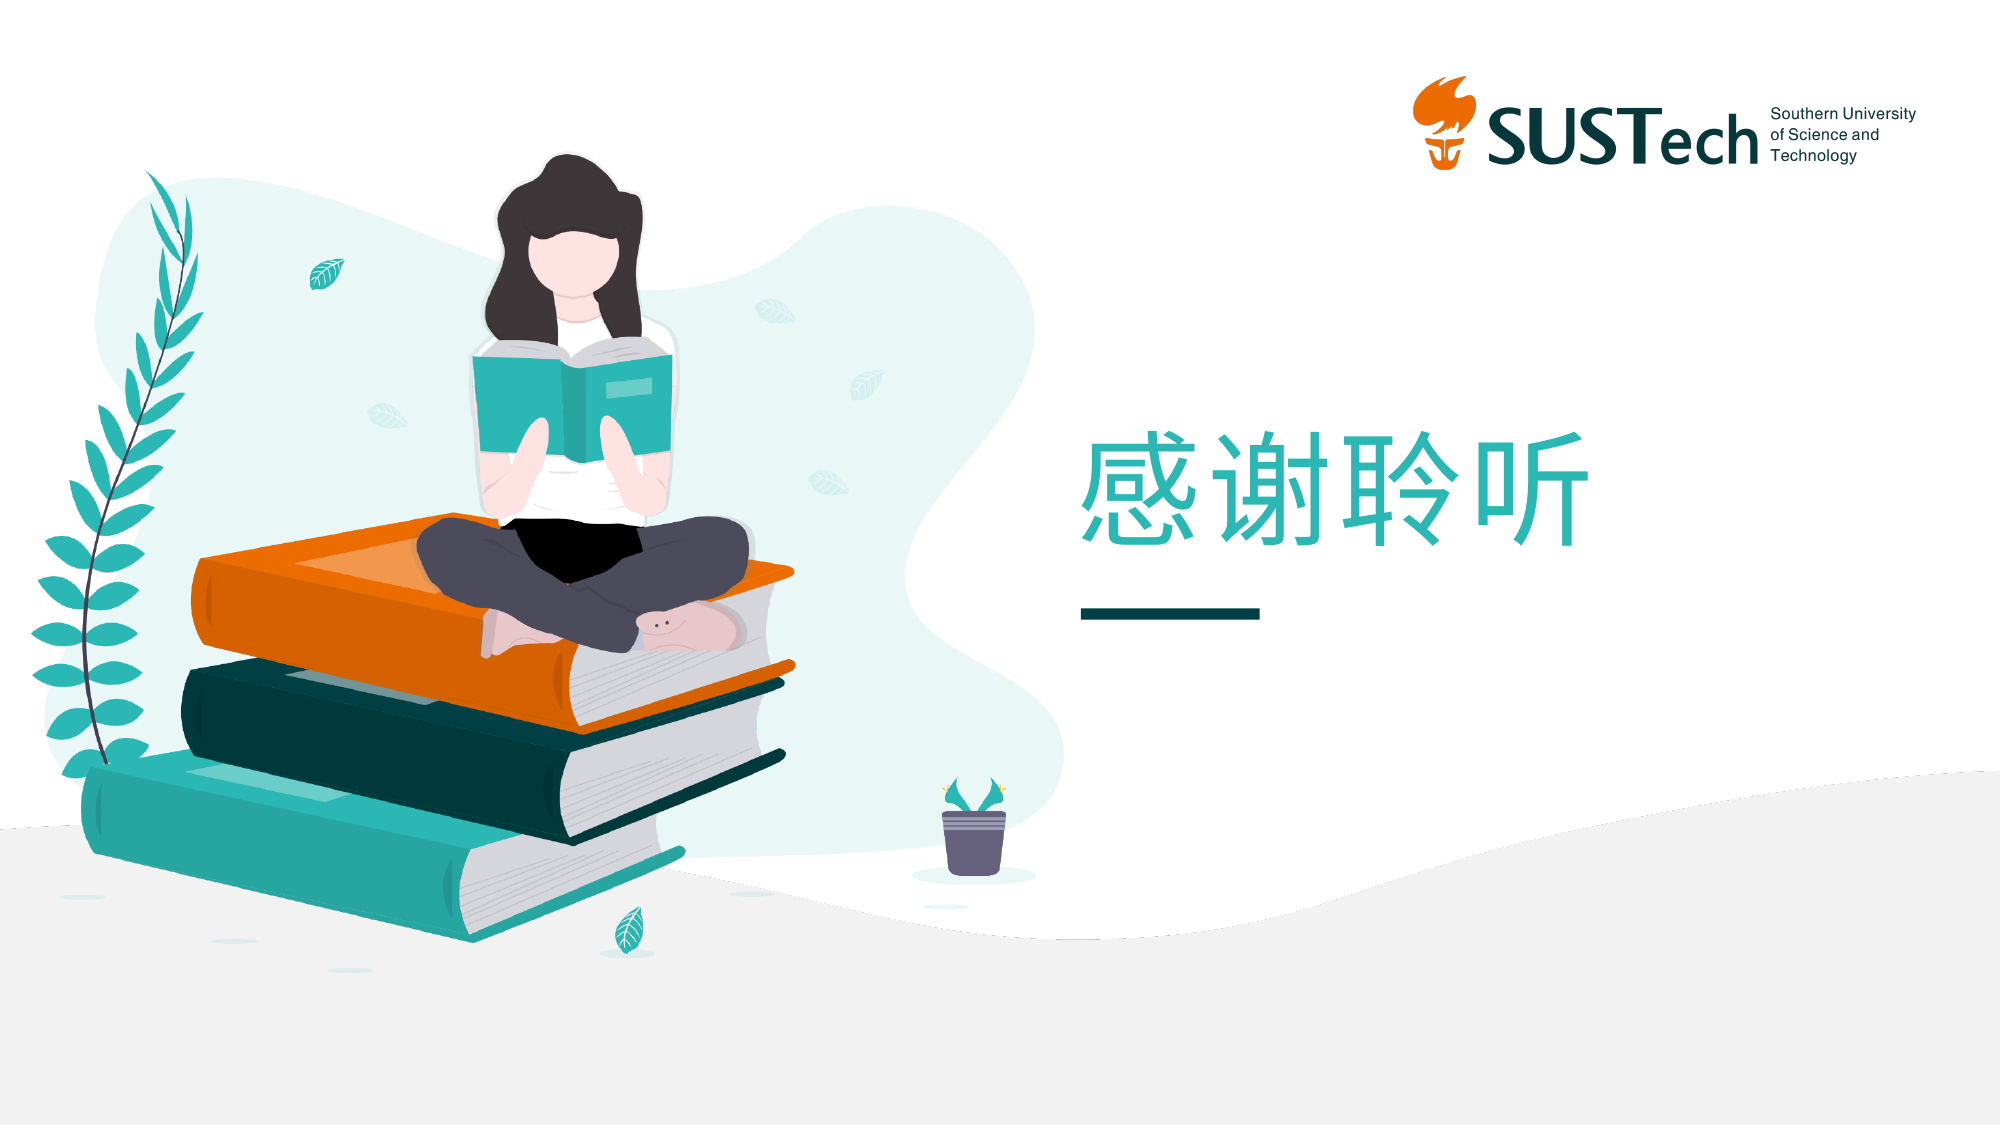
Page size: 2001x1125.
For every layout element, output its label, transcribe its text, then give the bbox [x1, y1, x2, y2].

picture [0, 151, 2000, 1125]
text_box [1080, 607, 1261, 621]
text_box 感谢聆听 [1064, 404, 1610, 659]
picture [1413, 76, 1916, 170]
